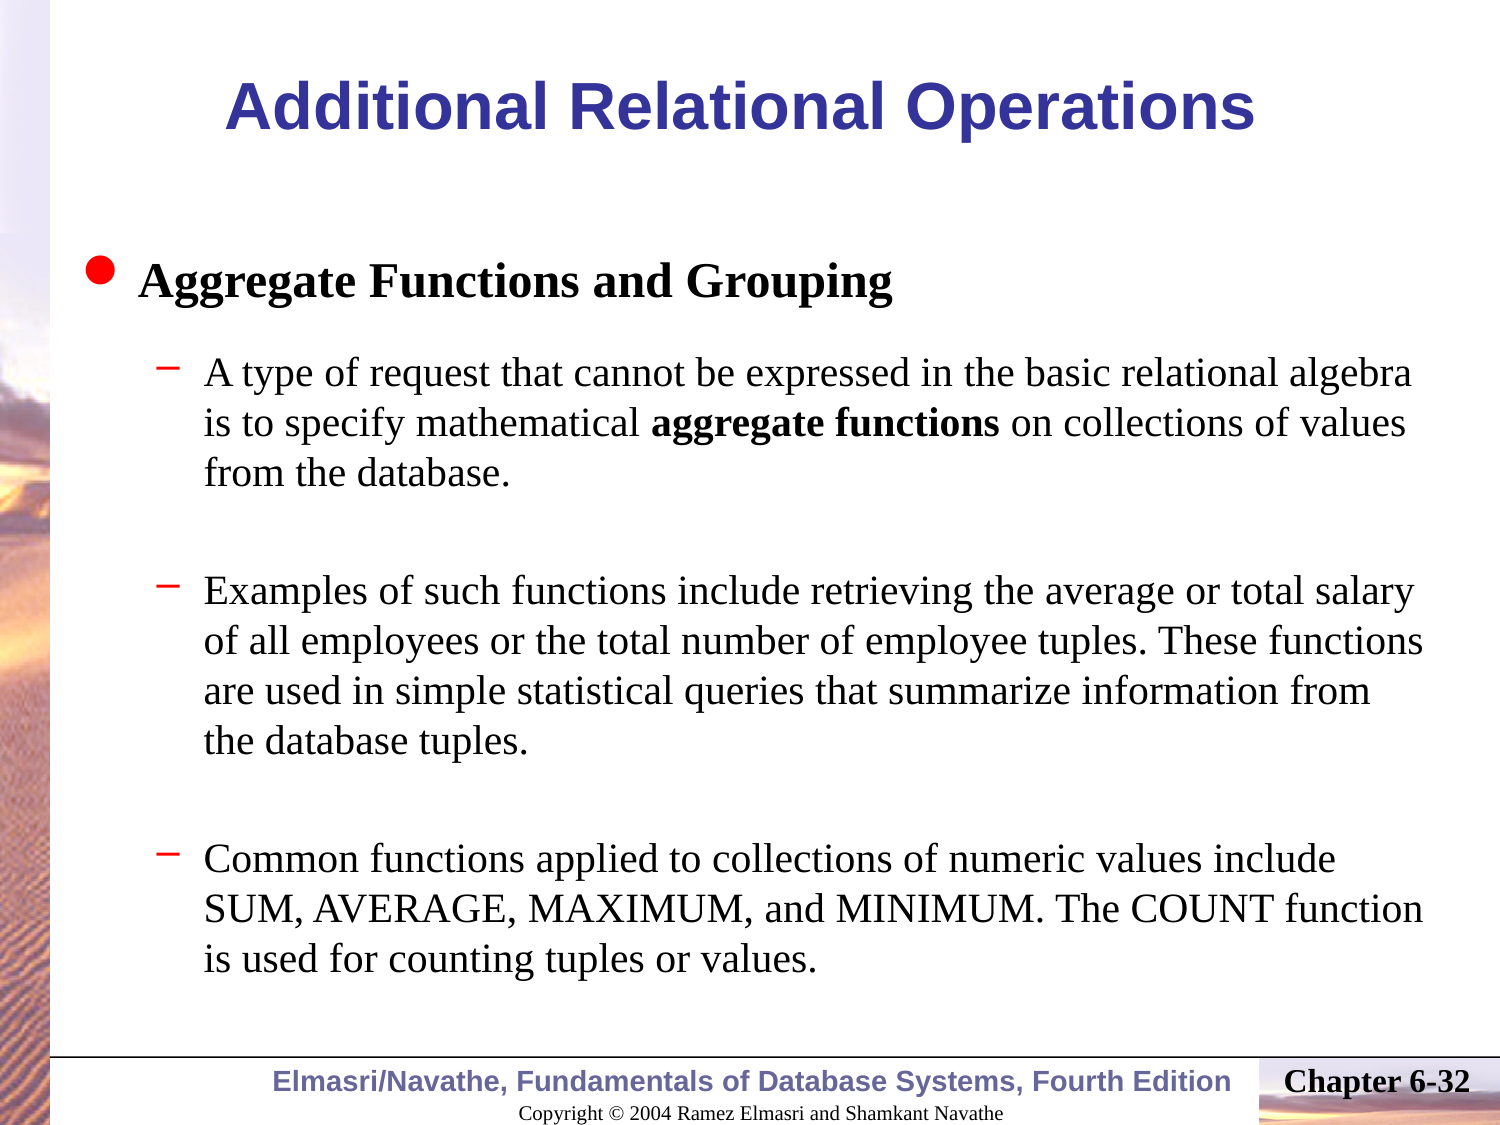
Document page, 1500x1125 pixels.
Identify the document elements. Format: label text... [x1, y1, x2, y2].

slide_number Chapter 6-32 [1173, 1047, 1486, 1112]
title Additional Relational Operations [41, 49, 1442, 157]
picture [1259, 1058, 1500, 1125]
list Aggregate Functions and Grouping A type of request that cannot be expressed in the basic relational algebra is to specify mathematical aggregate functions on collections of values from the database. Examples of such functions include retrieving the average or total salary of all employees or the total number of employee tuples. These functions are used in simple statistical queries that summarize information from the database tuples. Common functions applied to collections of numeric values include SUM, AVERAGE, MAXIMUM, and MINIMUM. The COUNT function is used for counting tuples or values. [66, 239, 1442, 1023]
picture [0, 0, 50, 1125]
